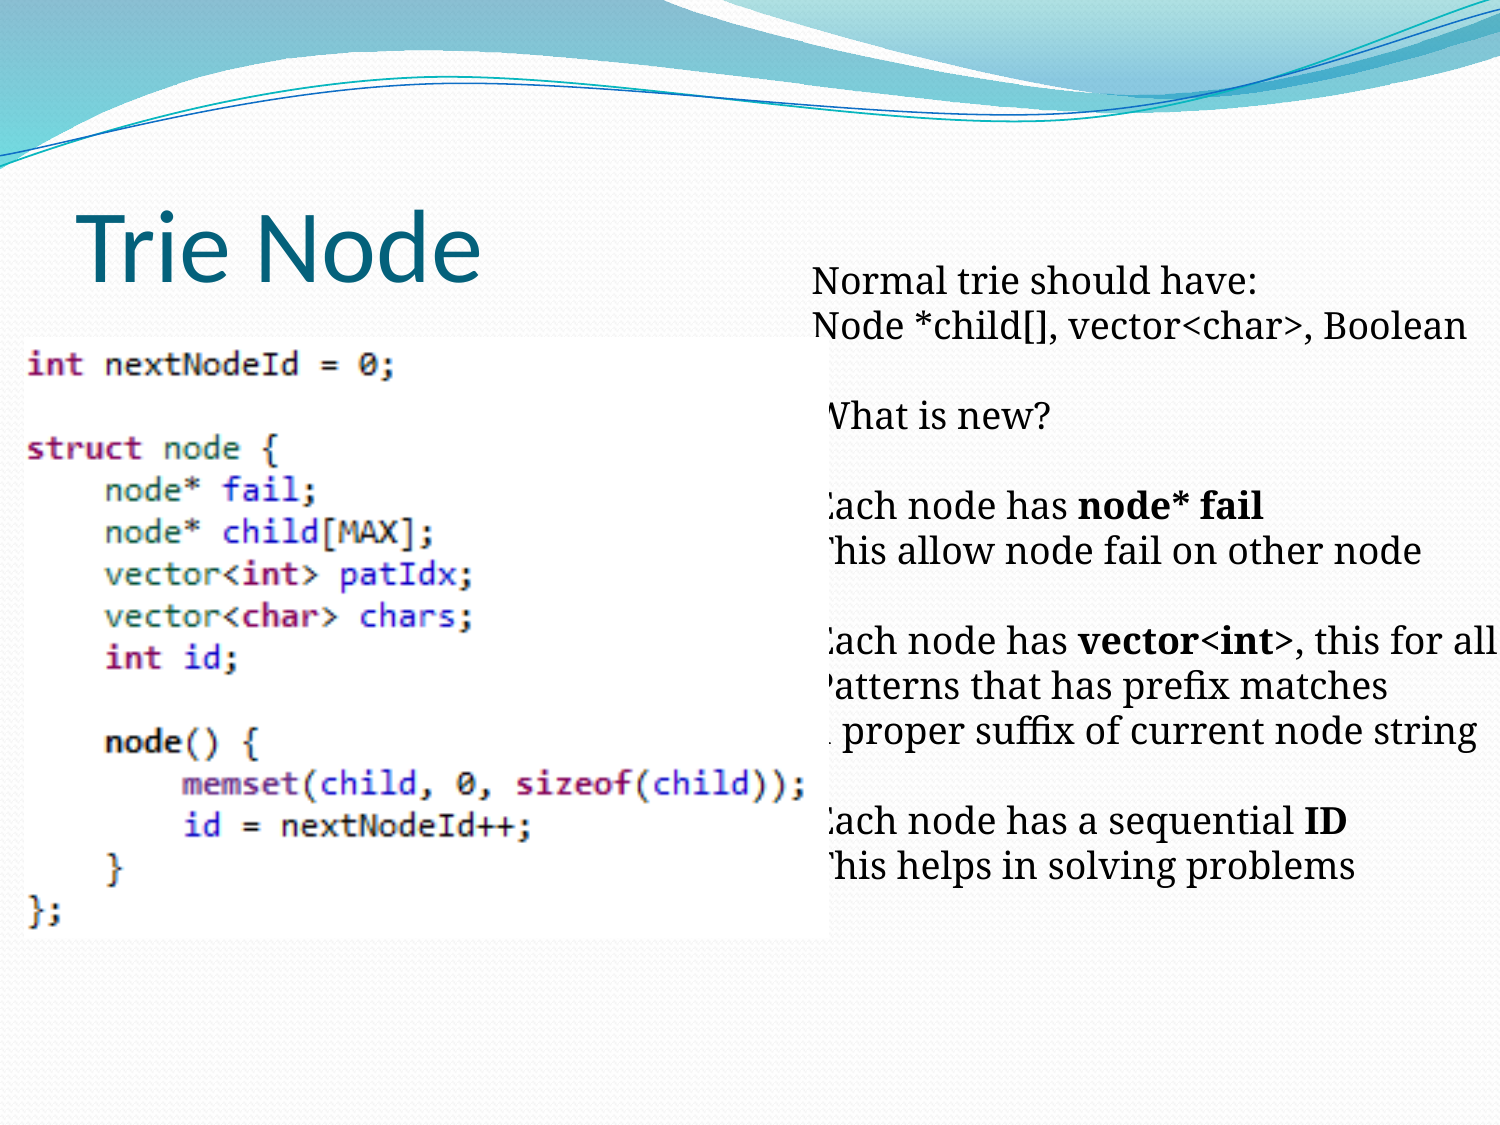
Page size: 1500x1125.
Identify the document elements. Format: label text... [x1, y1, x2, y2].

title Trie Node [75, 115, 1425, 303]
text_box Normal trie should have: Node *child[], vector<char>, Boolean What is new? Each node has node* fail This allow node fail on other node Each node has vector<int>, this for all Patterns that has prefix matches a proper suffix of current node string Each node has a sequential ID This helps in solving problems [796, 249, 1500, 895]
picture [24, 337, 829, 938]
